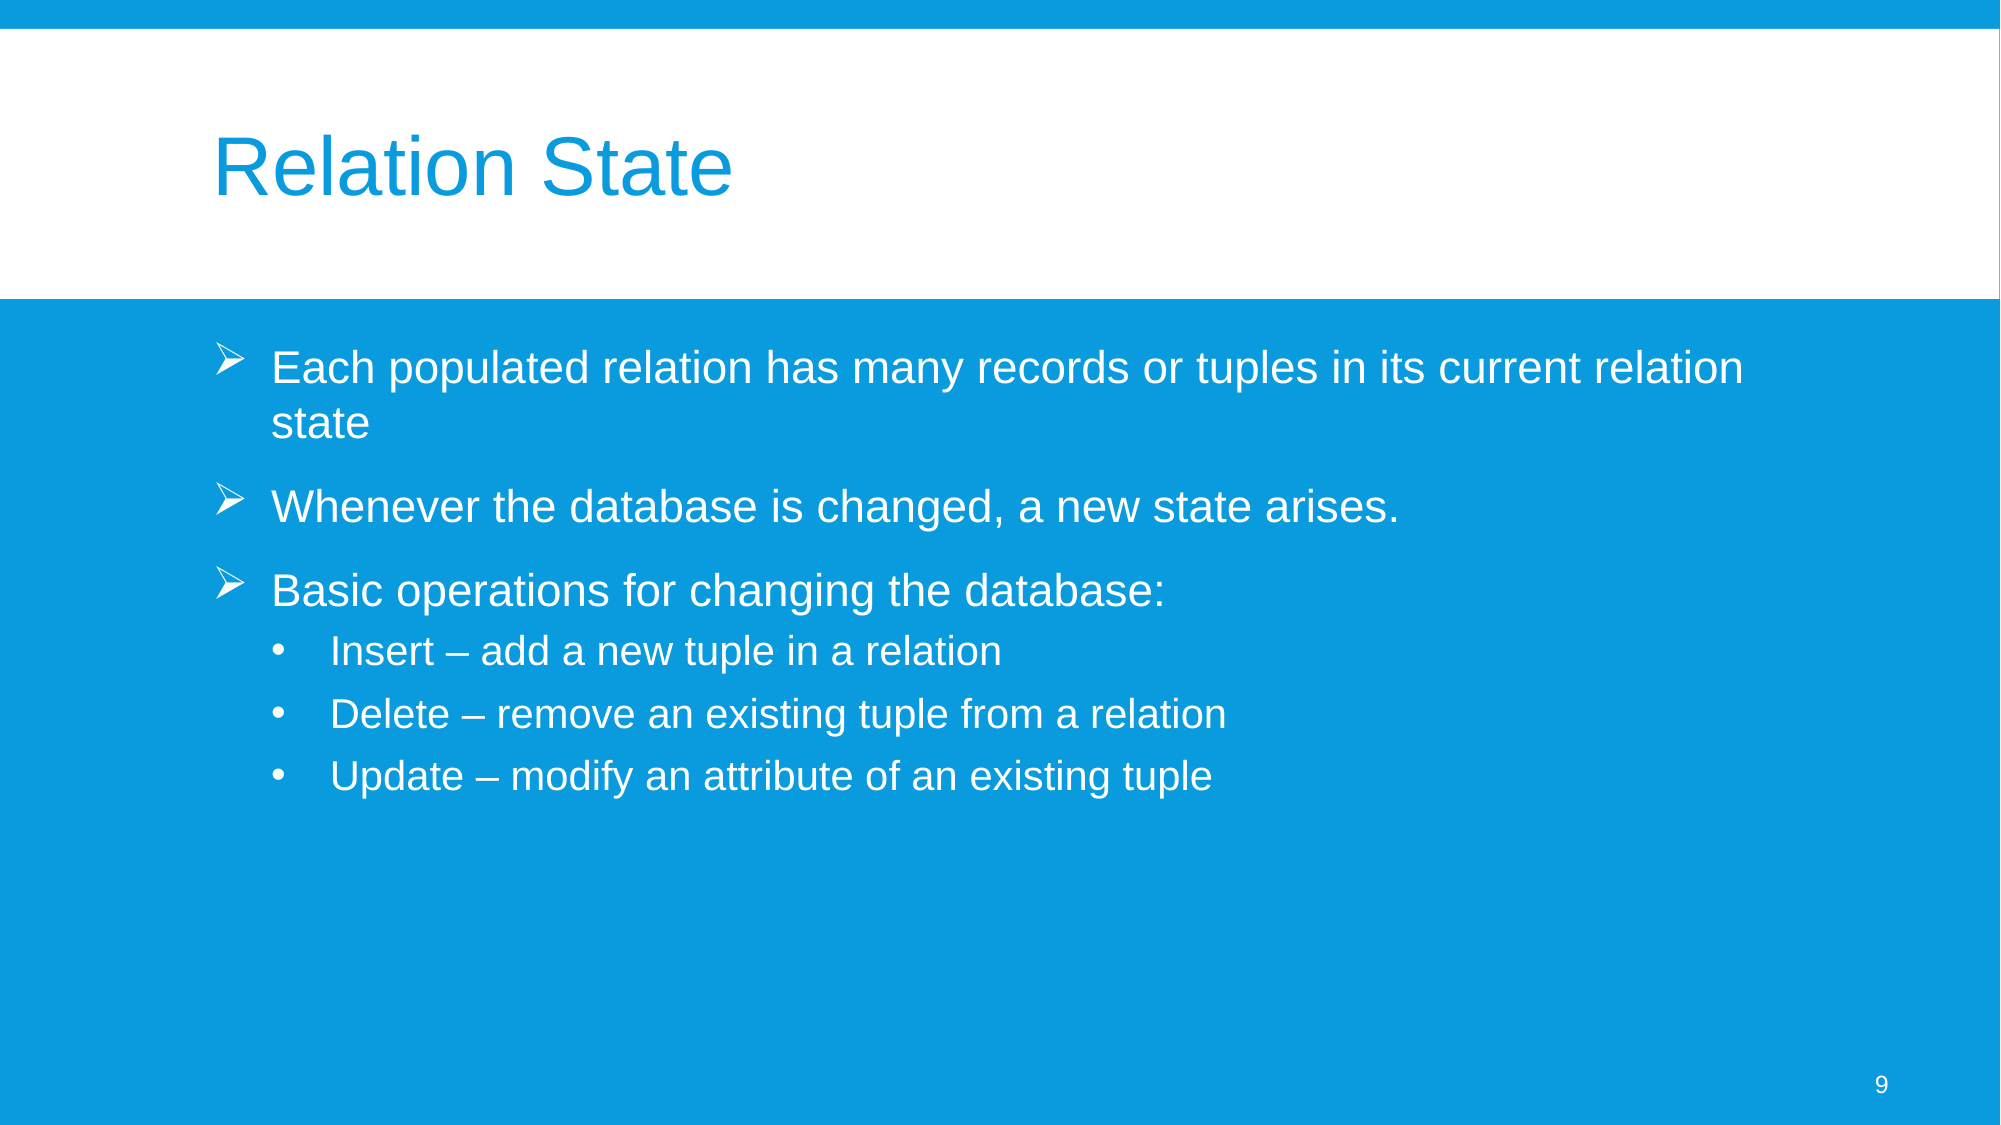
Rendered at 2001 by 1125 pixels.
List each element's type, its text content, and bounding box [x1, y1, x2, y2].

title Relation State [197, 46, 1803, 295]
slide_number 9 [1748, 1053, 1904, 1114]
list Each populated relation has many records or tuples in its current relation state Whenever the database is changed, a new state arises. Basic operations for changing the database: Insert – add a new tuple in a relation Delete – remove an existing tuple from a relation Update – modify an attribute of an existing tuple [197, 329, 1803, 1020]
